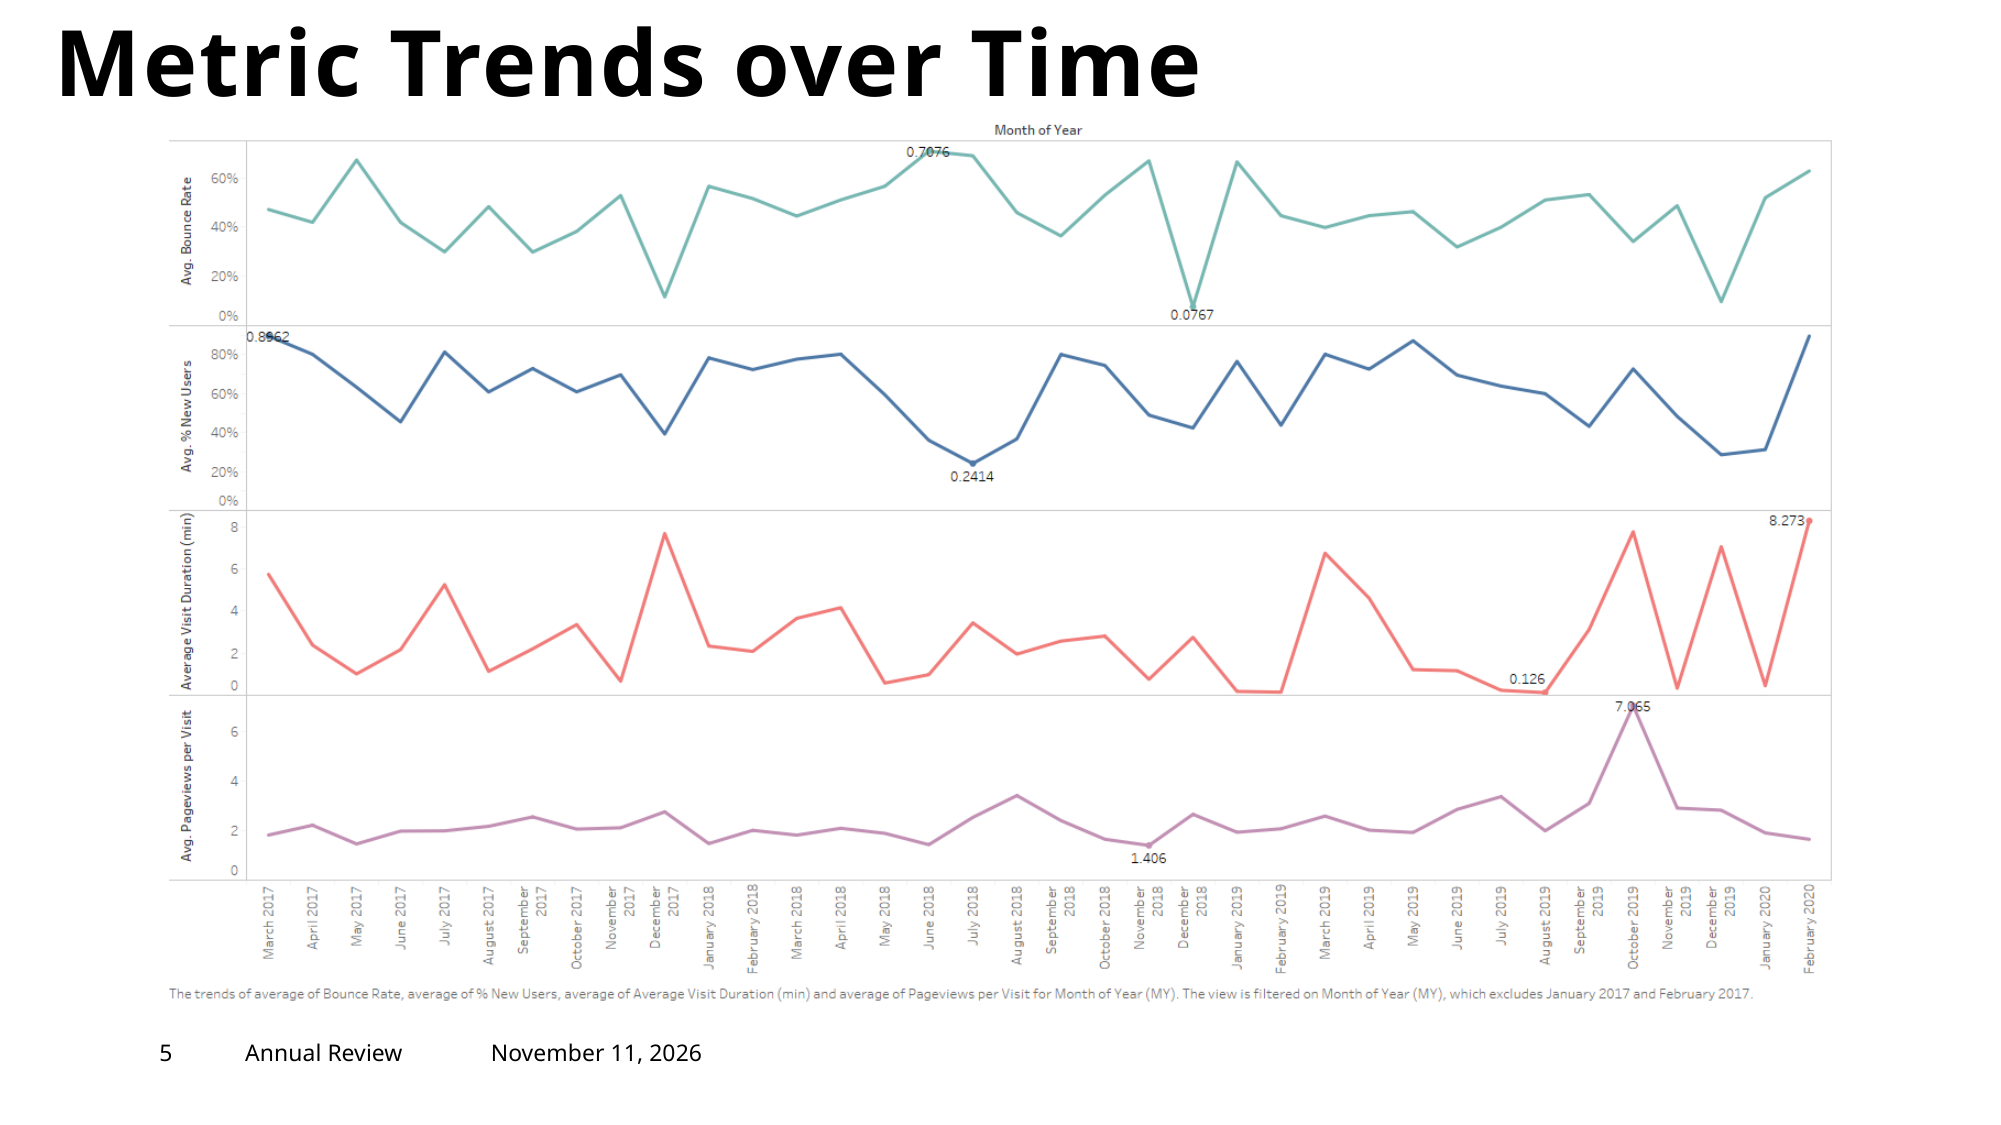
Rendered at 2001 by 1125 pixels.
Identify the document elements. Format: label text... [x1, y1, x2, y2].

title Metric Trends over Time [54, 15, 1381, 116]
slide_number 5 [159, 1038, 245, 1080]
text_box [167, 120, 1833, 1004]
footer Annual Review [245, 1038, 490, 1080]
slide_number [490, 1038, 707, 1080]
